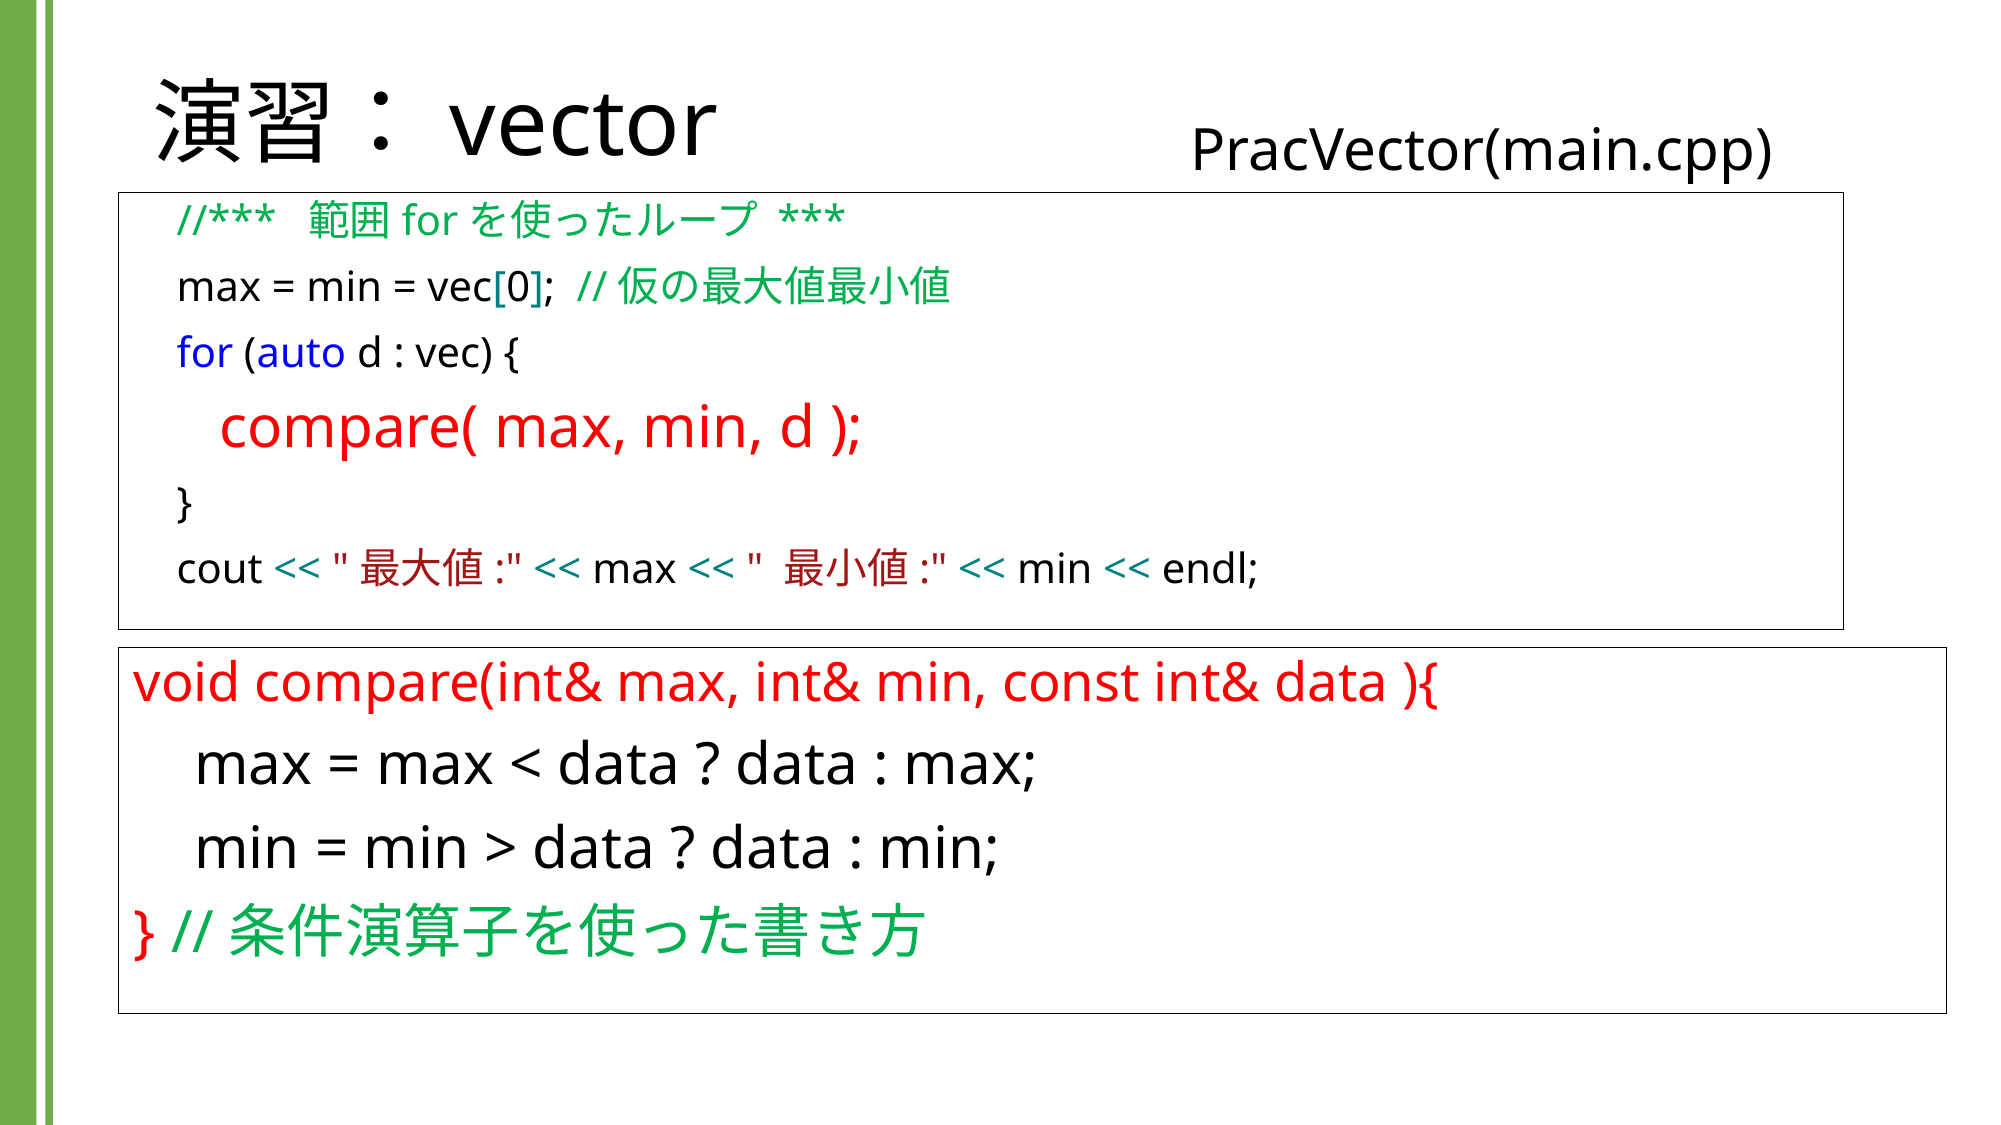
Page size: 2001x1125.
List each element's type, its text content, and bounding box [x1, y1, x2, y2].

text_box PracVector(main.cpp) [1175, 104, 1788, 190]
title 演習：vector [137, 59, 1863, 191]
text_box void compare(int& max, int& min, const int& data ){ max = max < data ? data : max; min = min > data ? data : min; } //条件演算子を使った書き方 [118, 647, 1947, 1014]
list //*** 範囲forを使ったループ *** max = min = vec[0]; //仮の最大値最小値 for (auto d : vec) { compare( max, min, d ); } cout << "最大値:" << max << " 最小値:" << min << endl; [118, 192, 1844, 630]
